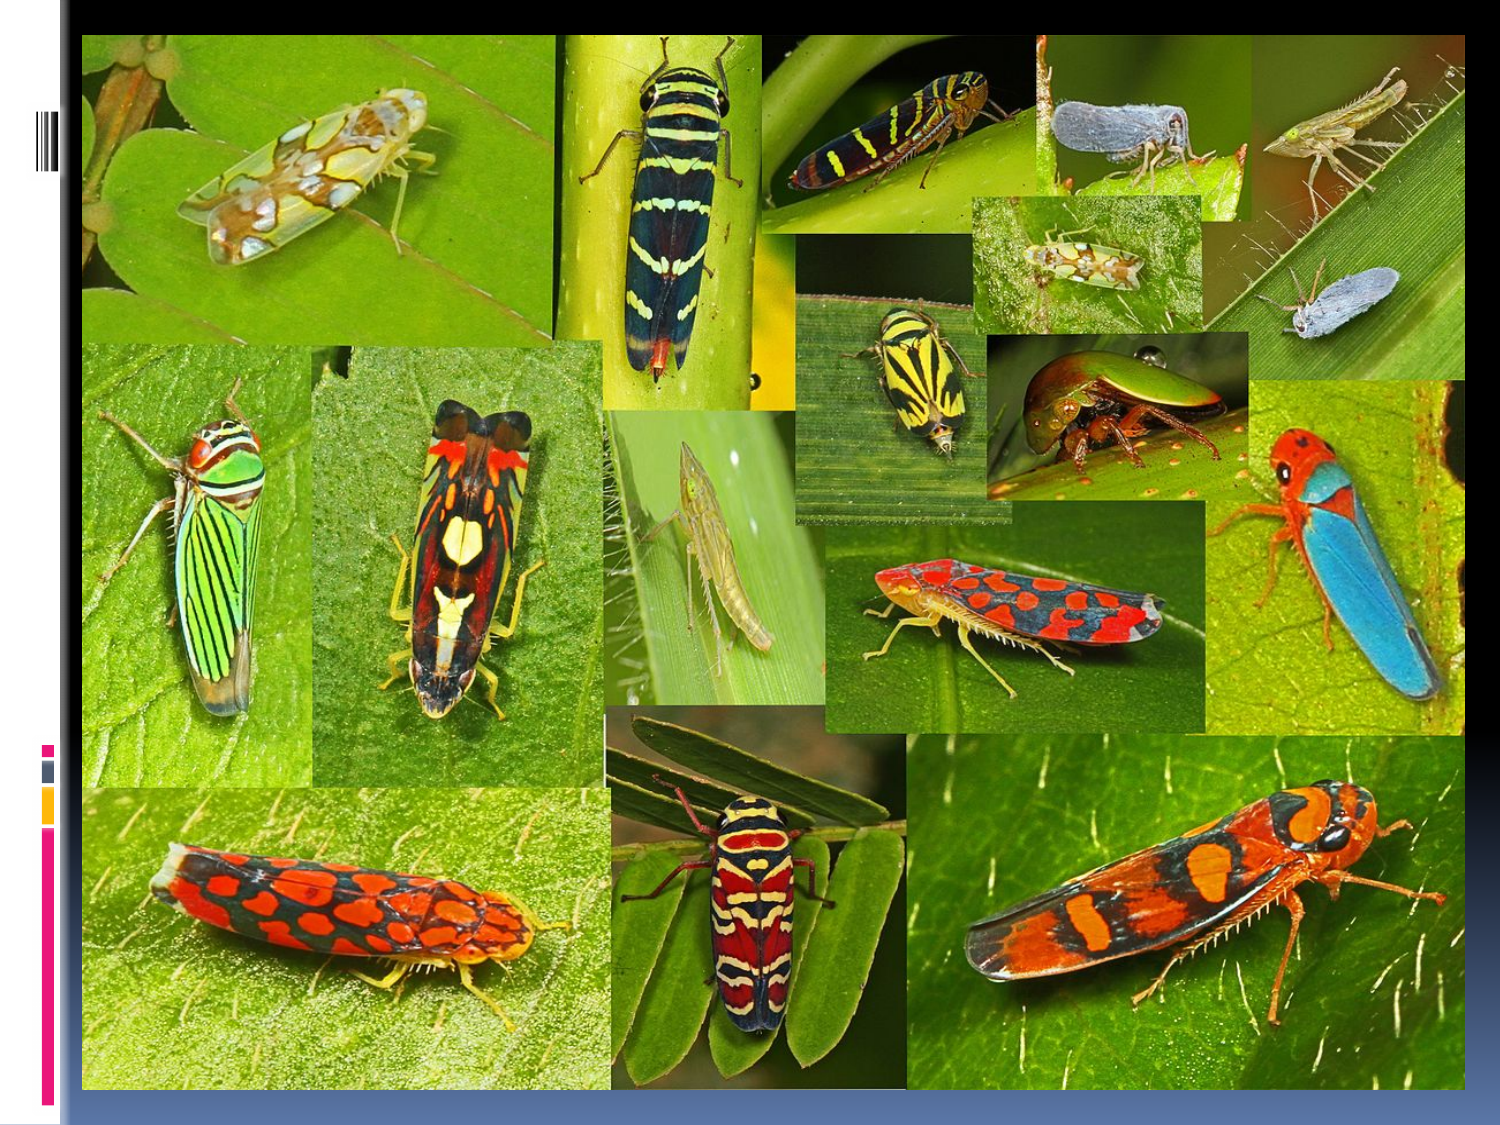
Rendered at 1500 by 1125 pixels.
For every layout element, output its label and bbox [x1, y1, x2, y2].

picture [81, 34, 1466, 1091]
